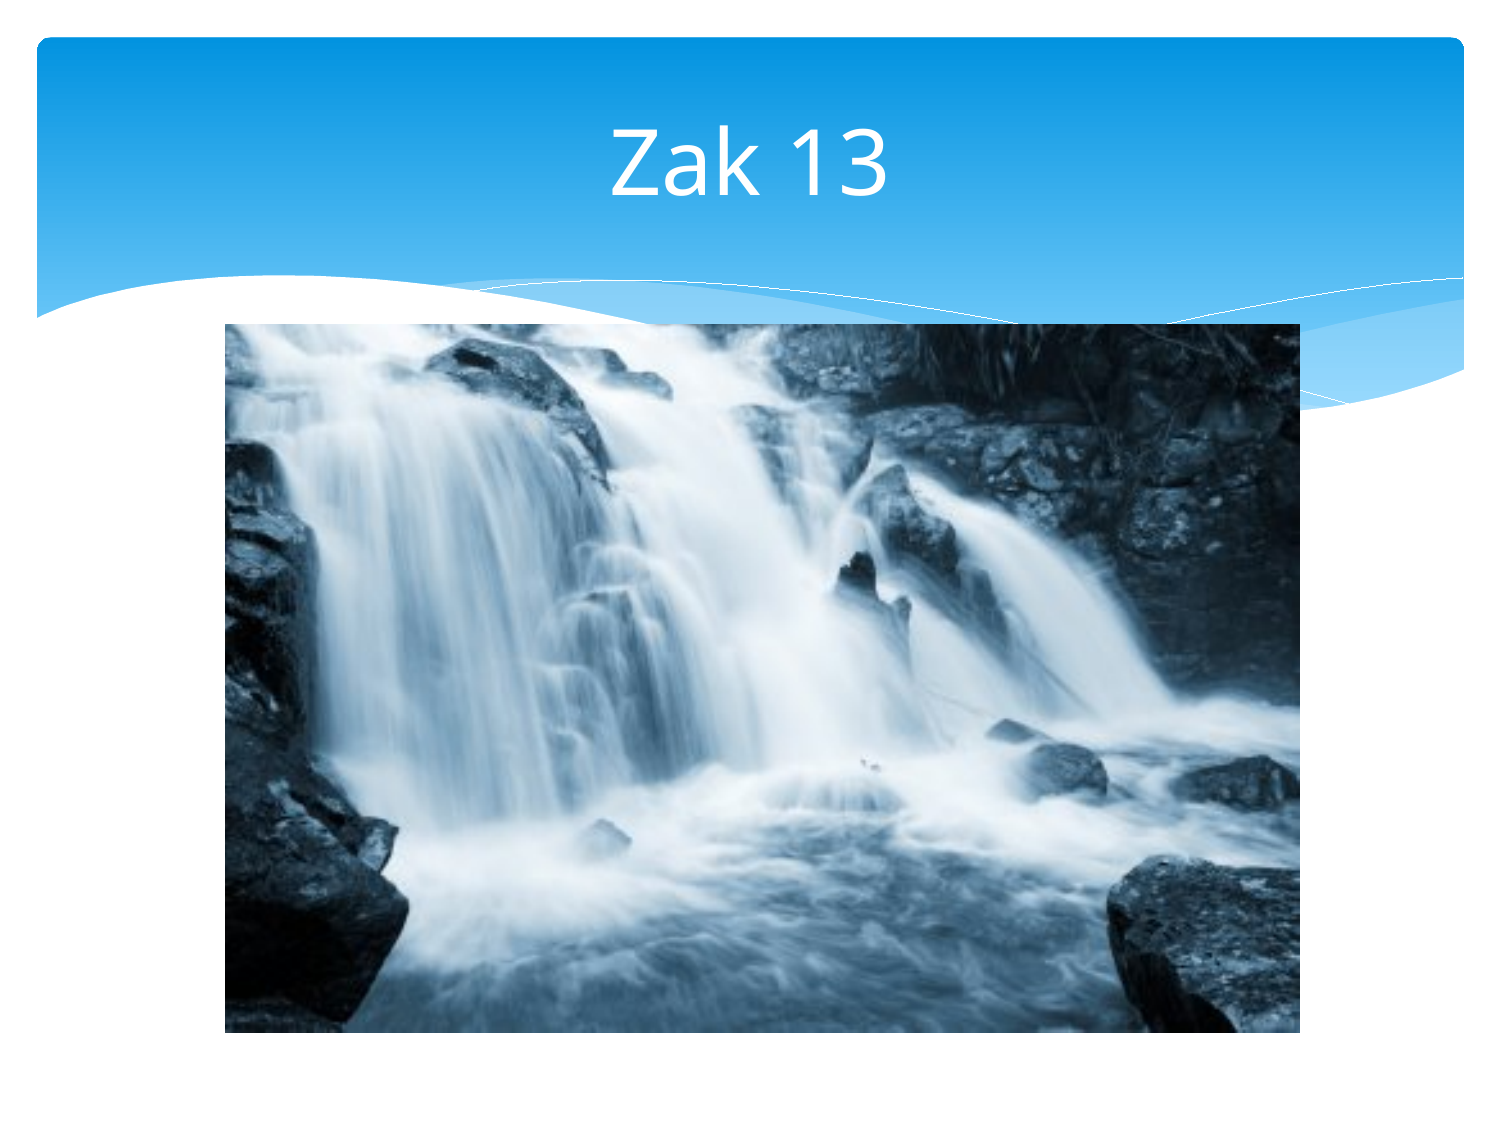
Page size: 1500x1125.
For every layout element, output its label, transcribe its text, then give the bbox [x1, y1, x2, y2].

title Zak 13 [75, 55, 1425, 261]
picture [224, 324, 1301, 1034]
